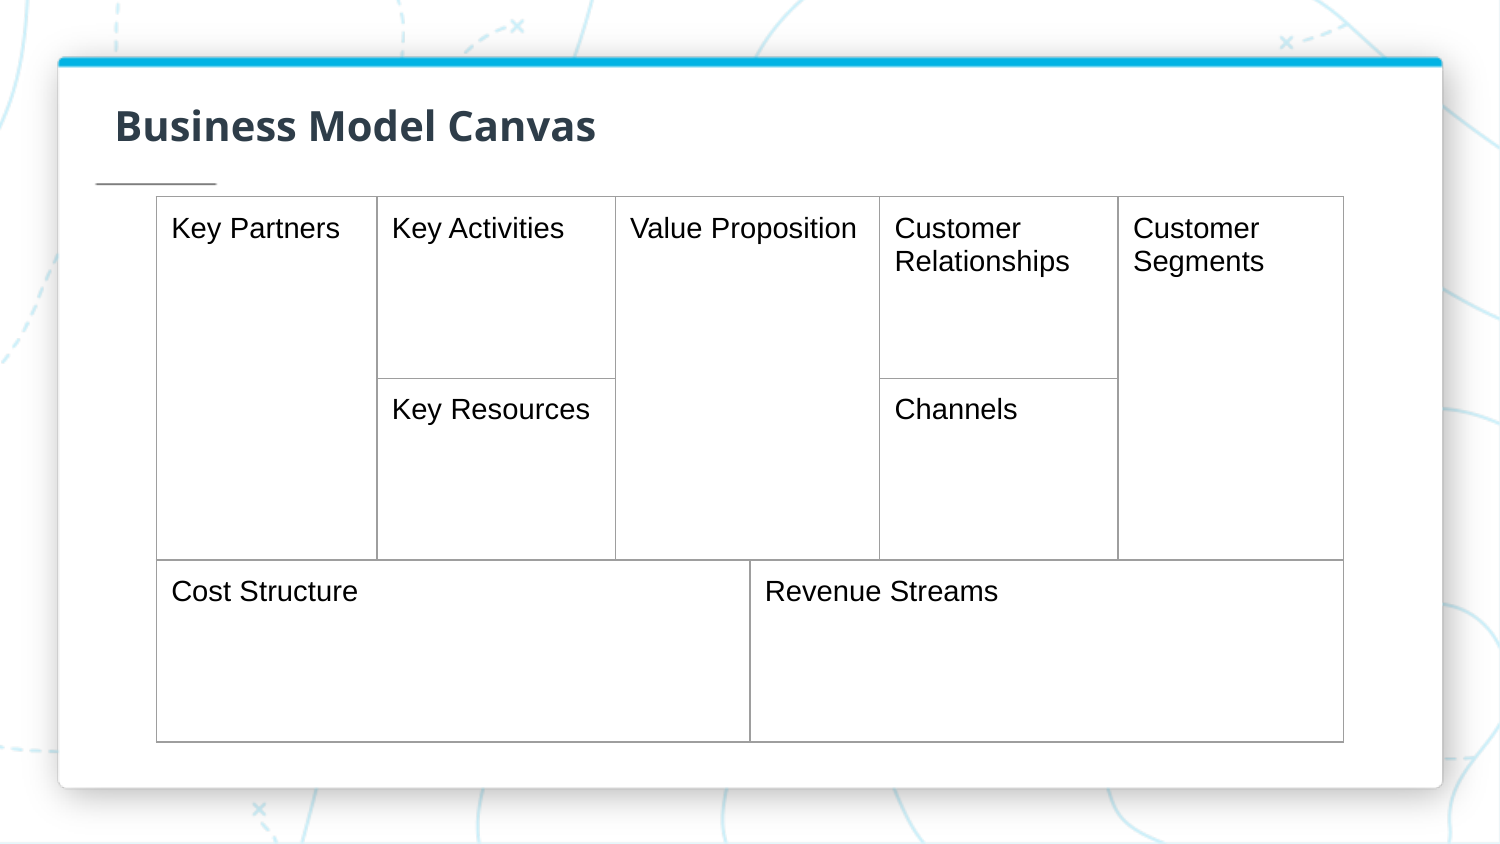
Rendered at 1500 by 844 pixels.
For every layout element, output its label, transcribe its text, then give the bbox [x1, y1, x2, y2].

table_cell Revenue Streams [751, 561, 1343, 741]
table_header Value Proposition [616, 197, 879, 559]
picture [0, 0, 1500, 844]
table_header Customer Relationships [880, 197, 1117, 378]
title Business Model Canvas [99, 77, 1401, 172]
table_cell Key Resources [378, 379, 615, 559]
table_cell Channels [880, 379, 1117, 559]
table_header Key Partners [157, 197, 376, 559]
table_header Customer Segments [1119, 197, 1343, 559]
table_cell Cost Structure [157, 561, 749, 741]
table_header Key Activities [378, 197, 615, 378]
